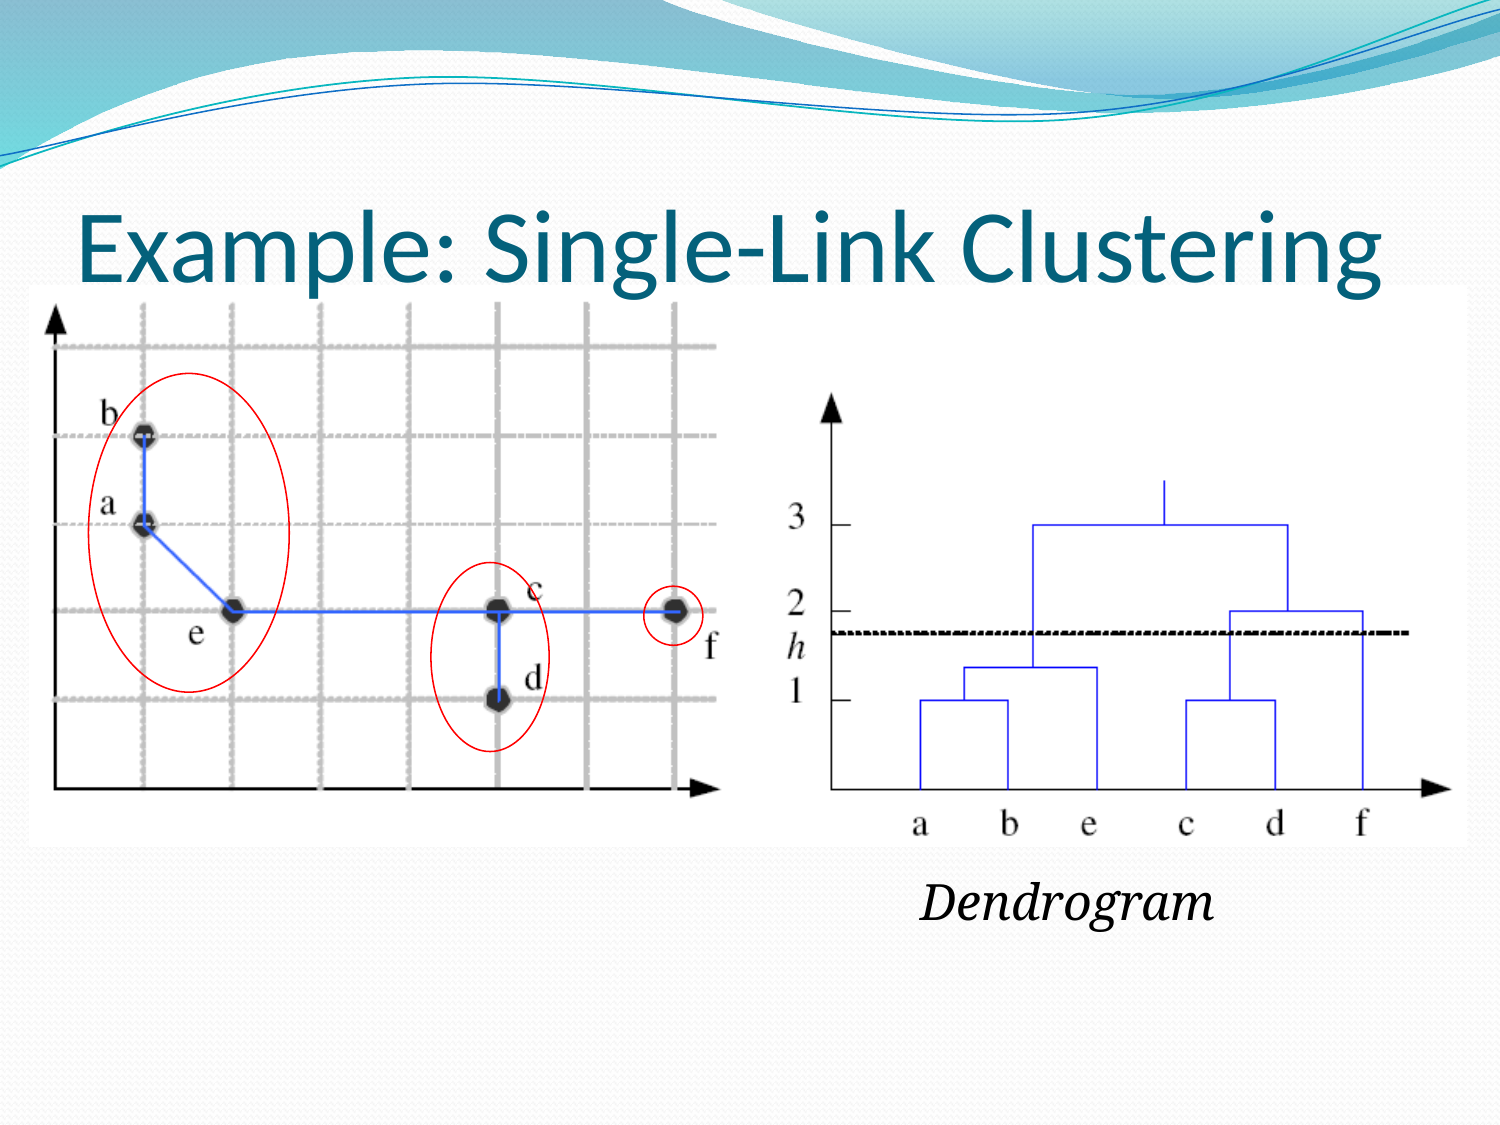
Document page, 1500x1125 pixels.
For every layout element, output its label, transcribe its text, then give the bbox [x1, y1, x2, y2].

title Example: Single-Link Clustering [74, 115, 1438, 284]
text_box Dendrogram [905, 862, 1231, 938]
picture [1346, 284, 1371, 293]
picture [622, 284, 647, 293]
picture [29, 284, 1468, 847]
